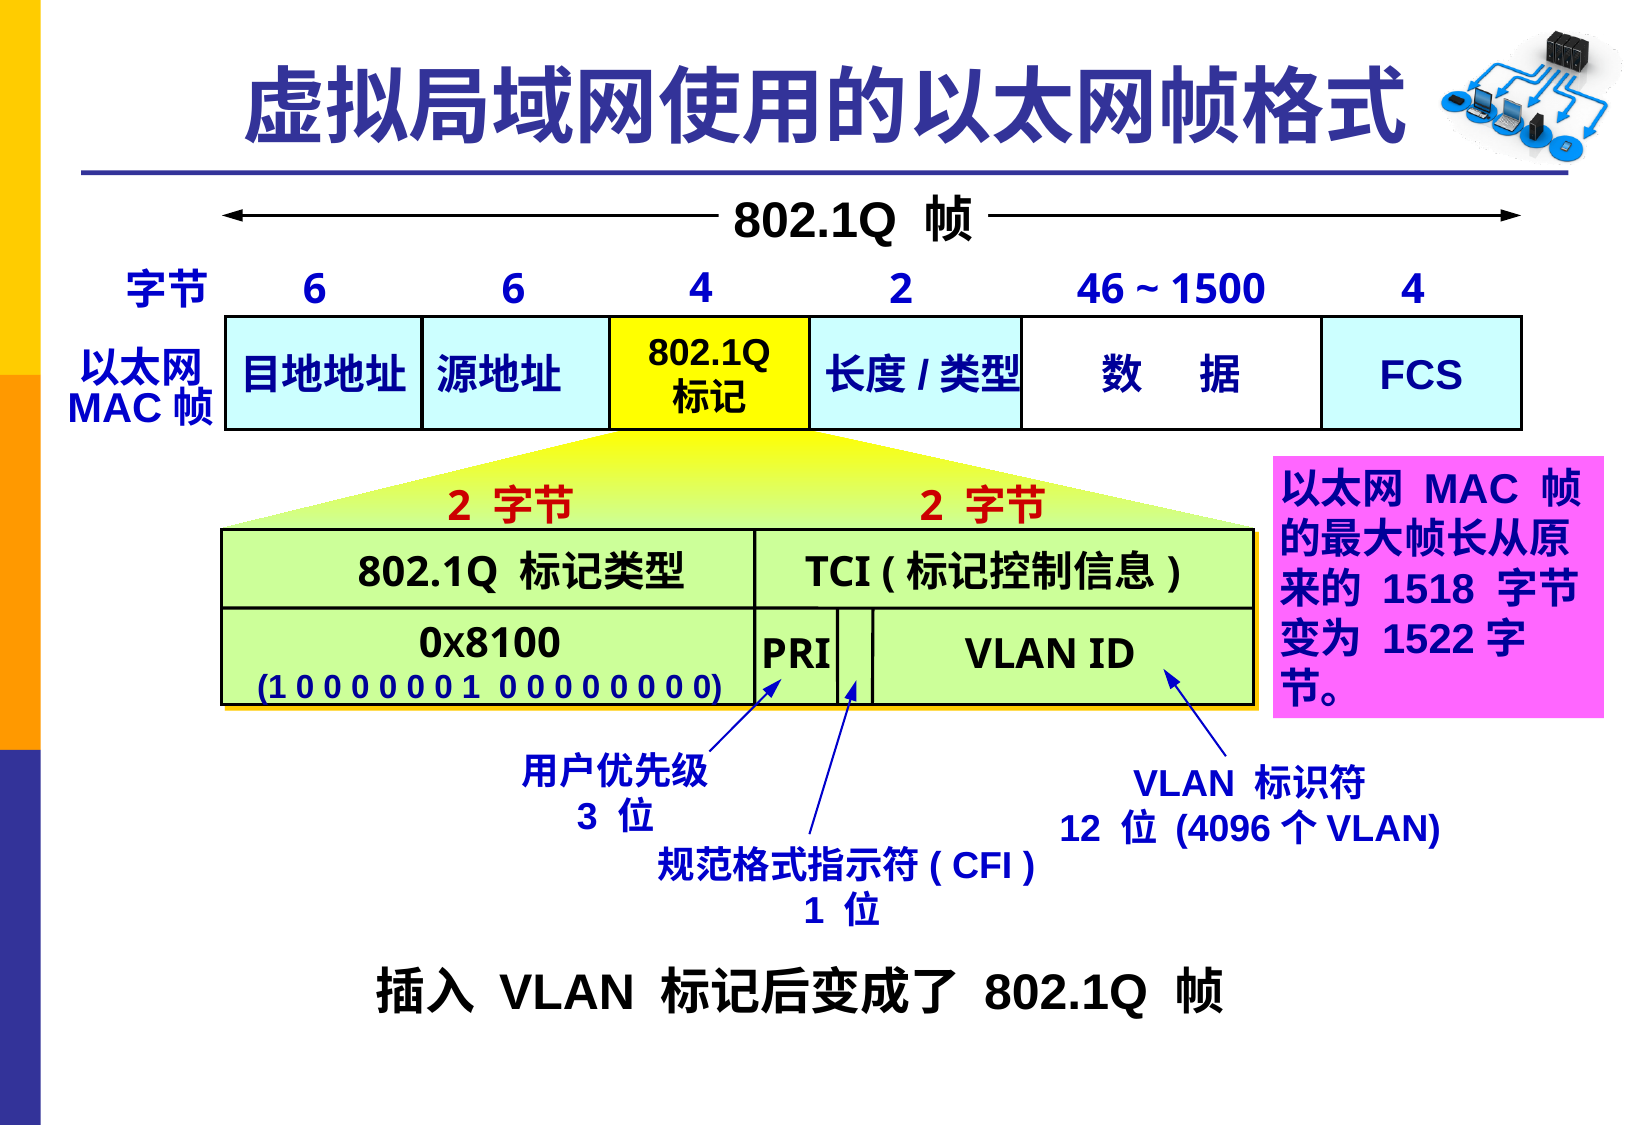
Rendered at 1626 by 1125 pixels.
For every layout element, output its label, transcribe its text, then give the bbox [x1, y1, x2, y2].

text_box 以太网 MAC 帧的最大帧长从原来的 1518 字节变为 1522字节。 [1526, 456, 1604, 719]
text_box 插入 VLAN 标记后变成了 802.1Q 帧 [314, 952, 1285, 1027]
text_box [56, 179, 1522, 941]
picture [1438, 30, 1624, 165]
title 虚拟局域网使用的以太网帧格式 [81, 30, 1569, 161]
